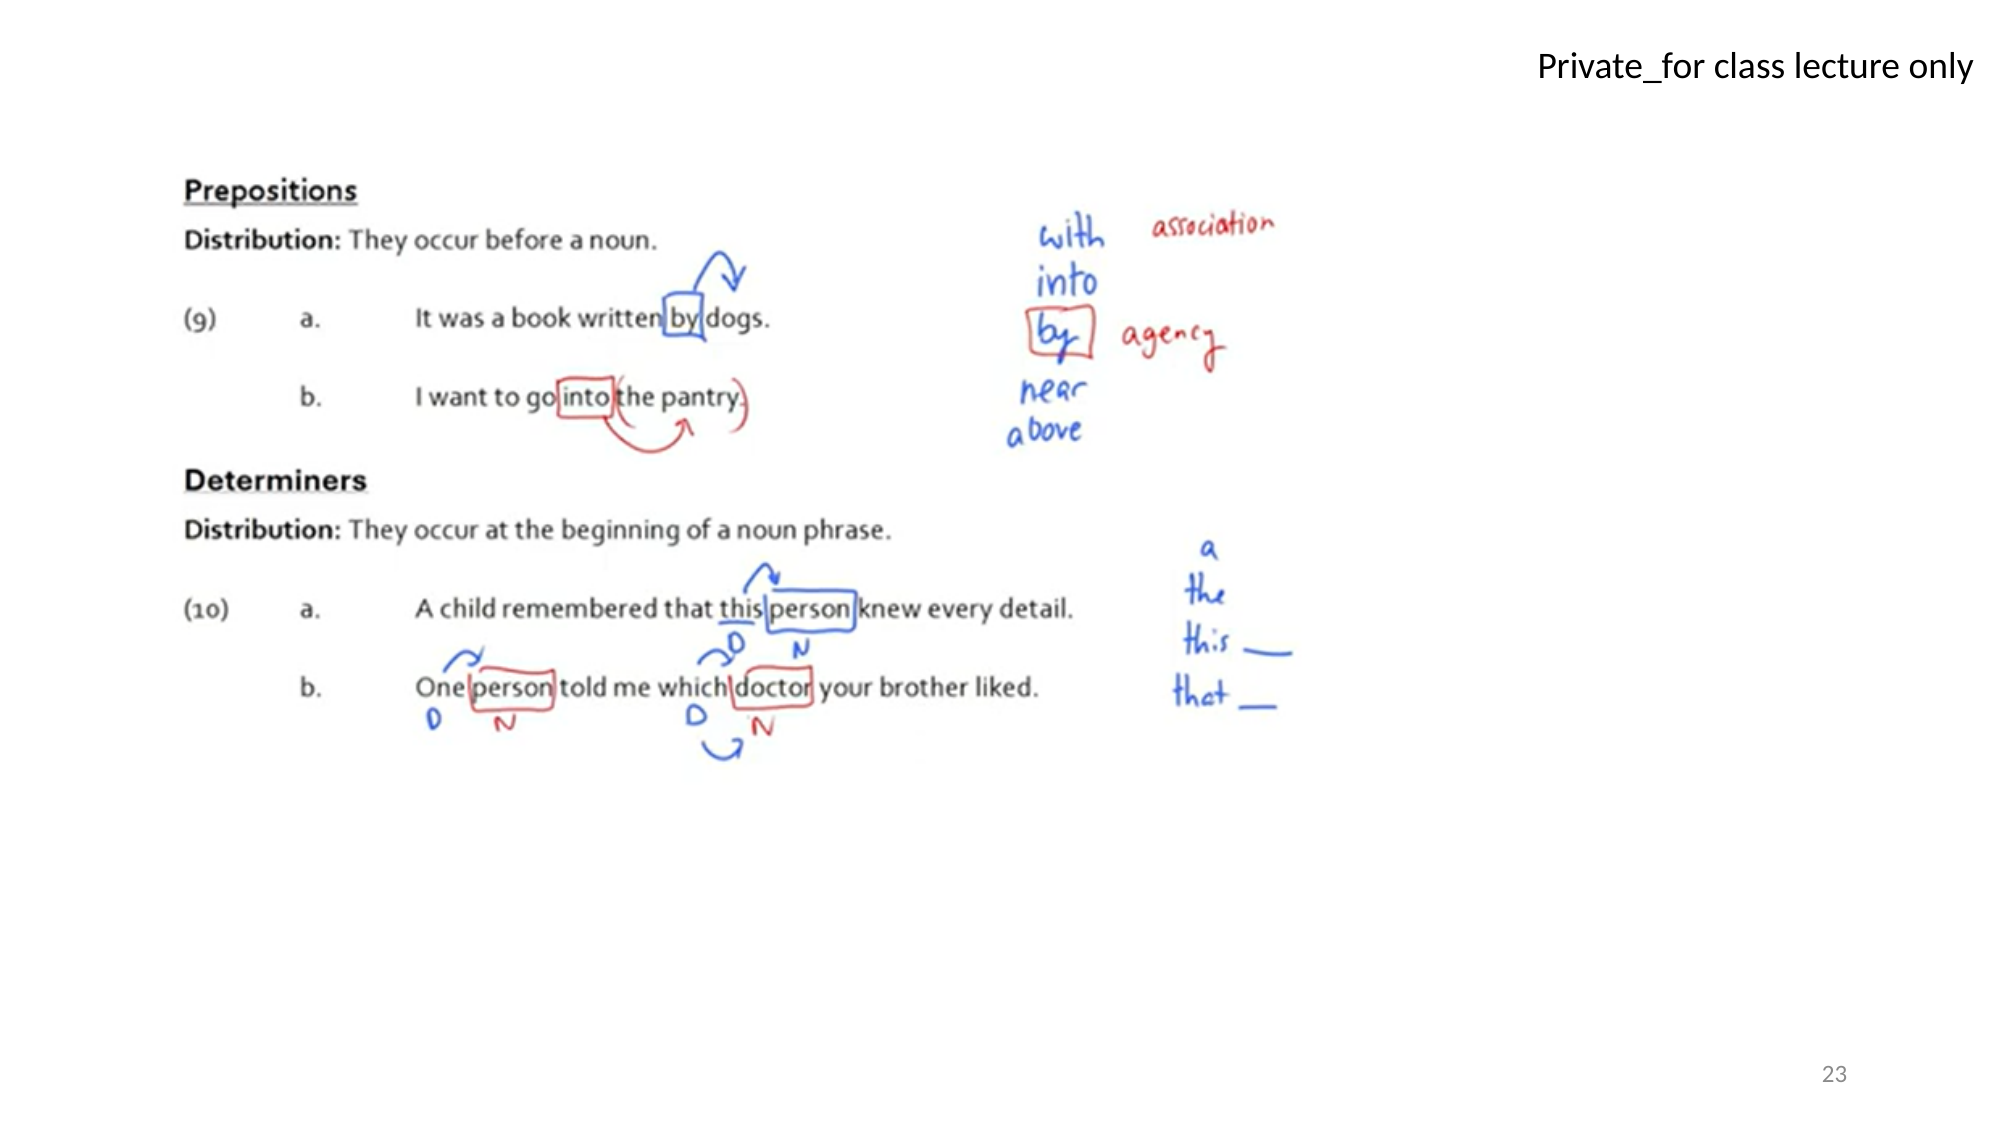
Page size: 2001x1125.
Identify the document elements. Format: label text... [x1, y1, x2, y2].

picture [142, 140, 1463, 794]
slide_number 23 [1412, 1042, 1863, 1103]
